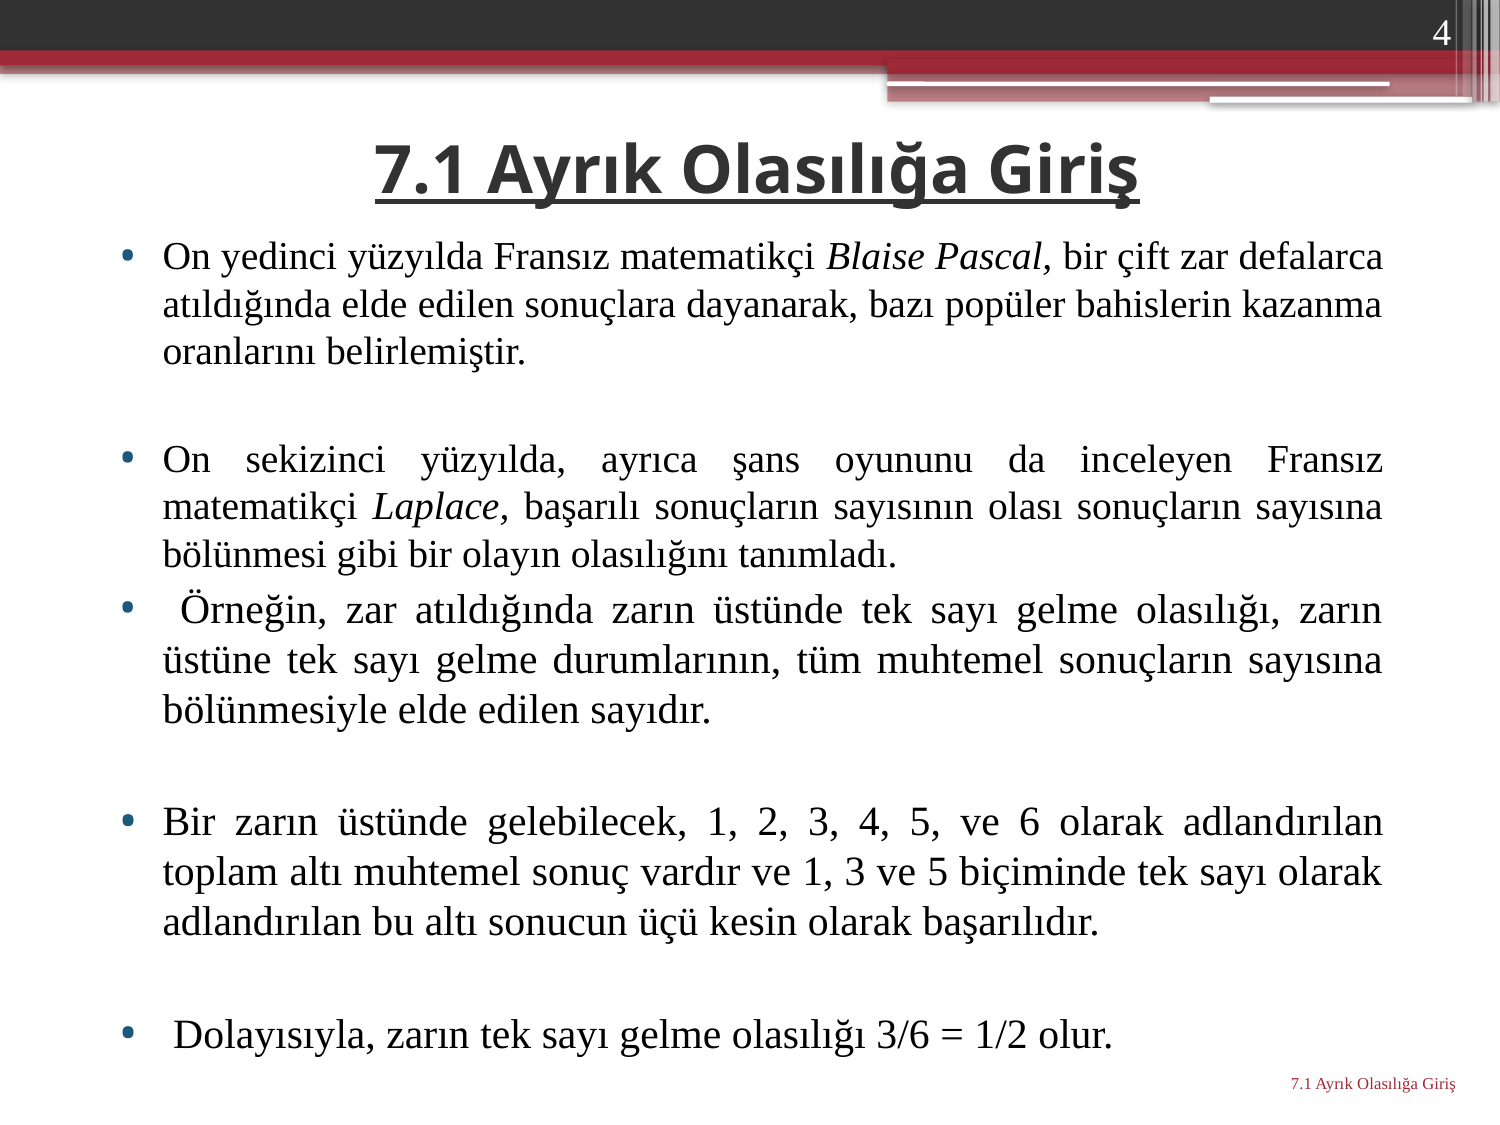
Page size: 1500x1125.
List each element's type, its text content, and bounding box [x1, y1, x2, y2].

title 7.1 Ayrık Olasılığa Giriş [181, 104, 1334, 169]
list On yedinci yüzyılda Fransız matematikçi Blaise Pascal, bir çift zar defalarca atıldığında elde edilen sonuçlara dayanarak, bazı popüler bahislerin kazanma oranlarını belirlemiştir. On sekizinci yüzyılda, ayrıca şans oyununu da in­celeyen Fransız matematikçi Laplace, başarılı sonuçların sayısının olası sonuçların sayısına bölünmesi gibi bir olayın olasılığını tanımladı. Örneğin, zar atıldığında zarın üstünde tek sayı gelme olasılığı, zarın üstüne tek sayı gelme durumlarının, tüm muhtemel sonuçların sayısına bölünmesiyle elde edilen sayıdır. Bir zarın üstünde gelebilecek, 1, 2, 3, 4, 5, ve 6 olarak adlan­dırılan toplam altı muhtemel sonuç vardır ve 1, 3 ve 5 biçiminde tek sayı olarak adlandırılan bu altı sonucun üçü kesin olarak başarılıdır. Dolayısıyla, zarın tek sayı gelme olasılığı 3/6 = 1/2 olur. [87, 169, 1399, 1125]
footer 7.1 Ayrık Olasılığa Giriş [896, 1065, 1471, 1125]
slide_number 4 [1341, 0, 1466, 61]
